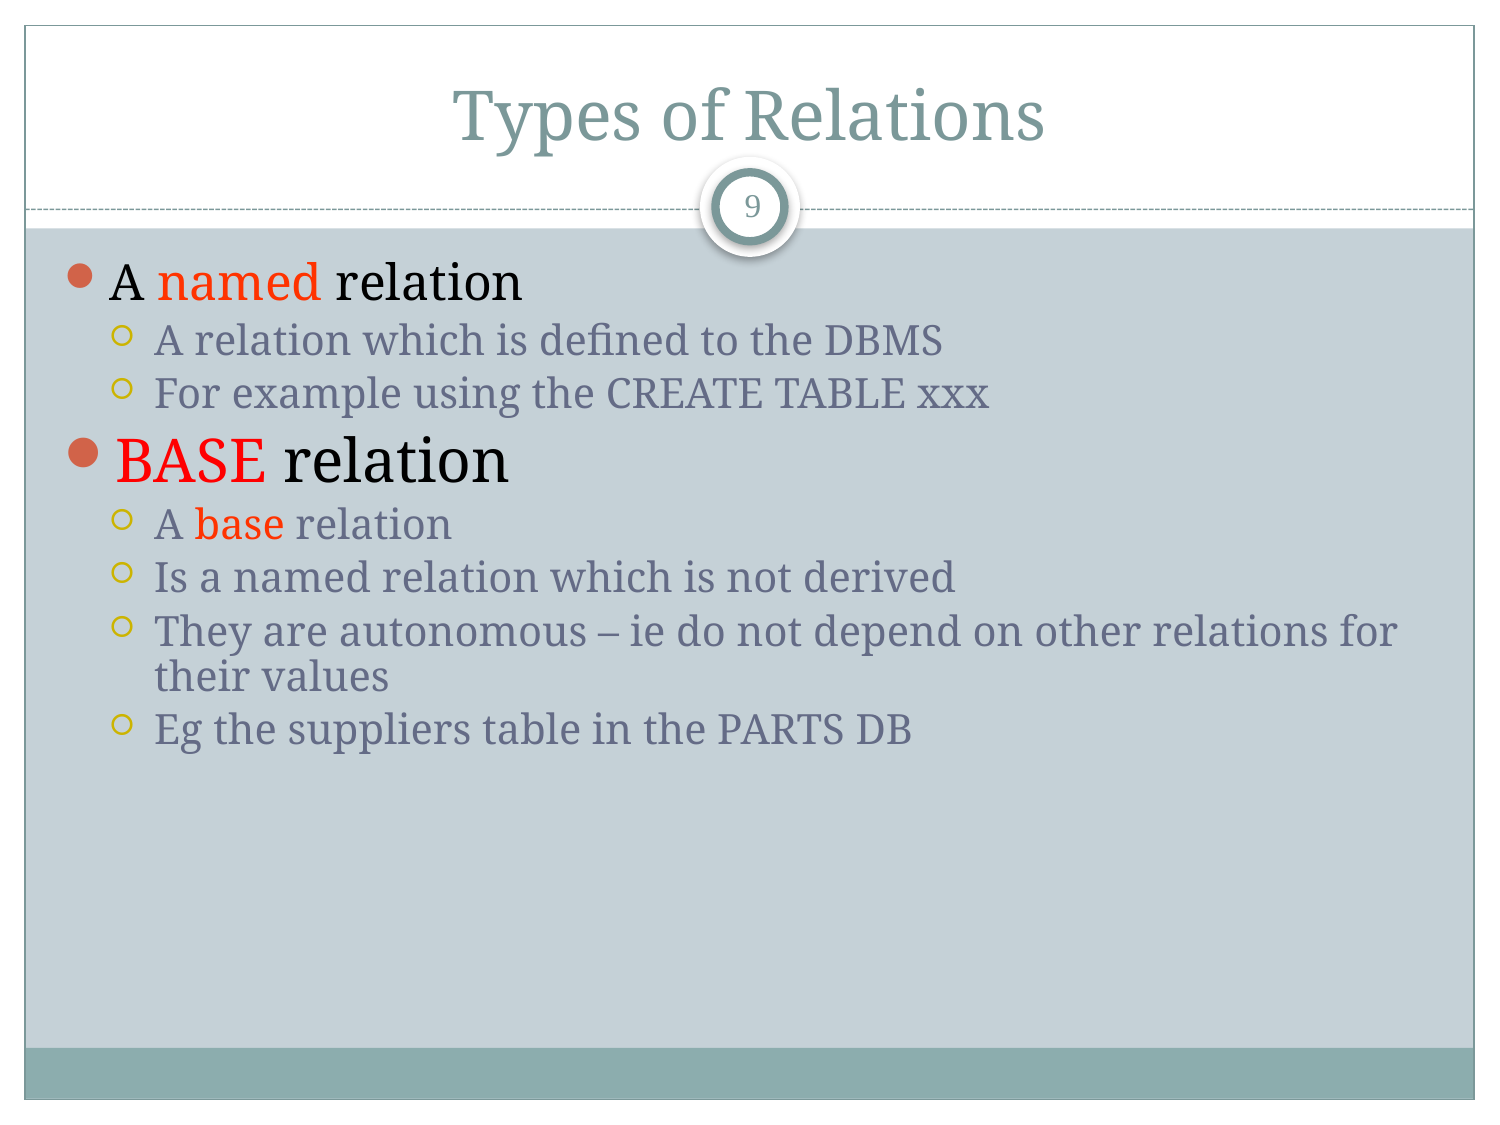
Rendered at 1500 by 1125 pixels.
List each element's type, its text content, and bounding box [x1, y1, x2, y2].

title Types of Relations [49, 37, 1450, 162]
slide_number 9 [715, 168, 791, 241]
list A named relation A relation which is defined to the DBMS For example using the CREATE TABLE xxx BASE relation A base relation Is a named relation which is not derived They are autonomous – ie do not depend on other relations for their values Eg the suppliers table in the PARTS DB [49, 249, 1450, 1005]
